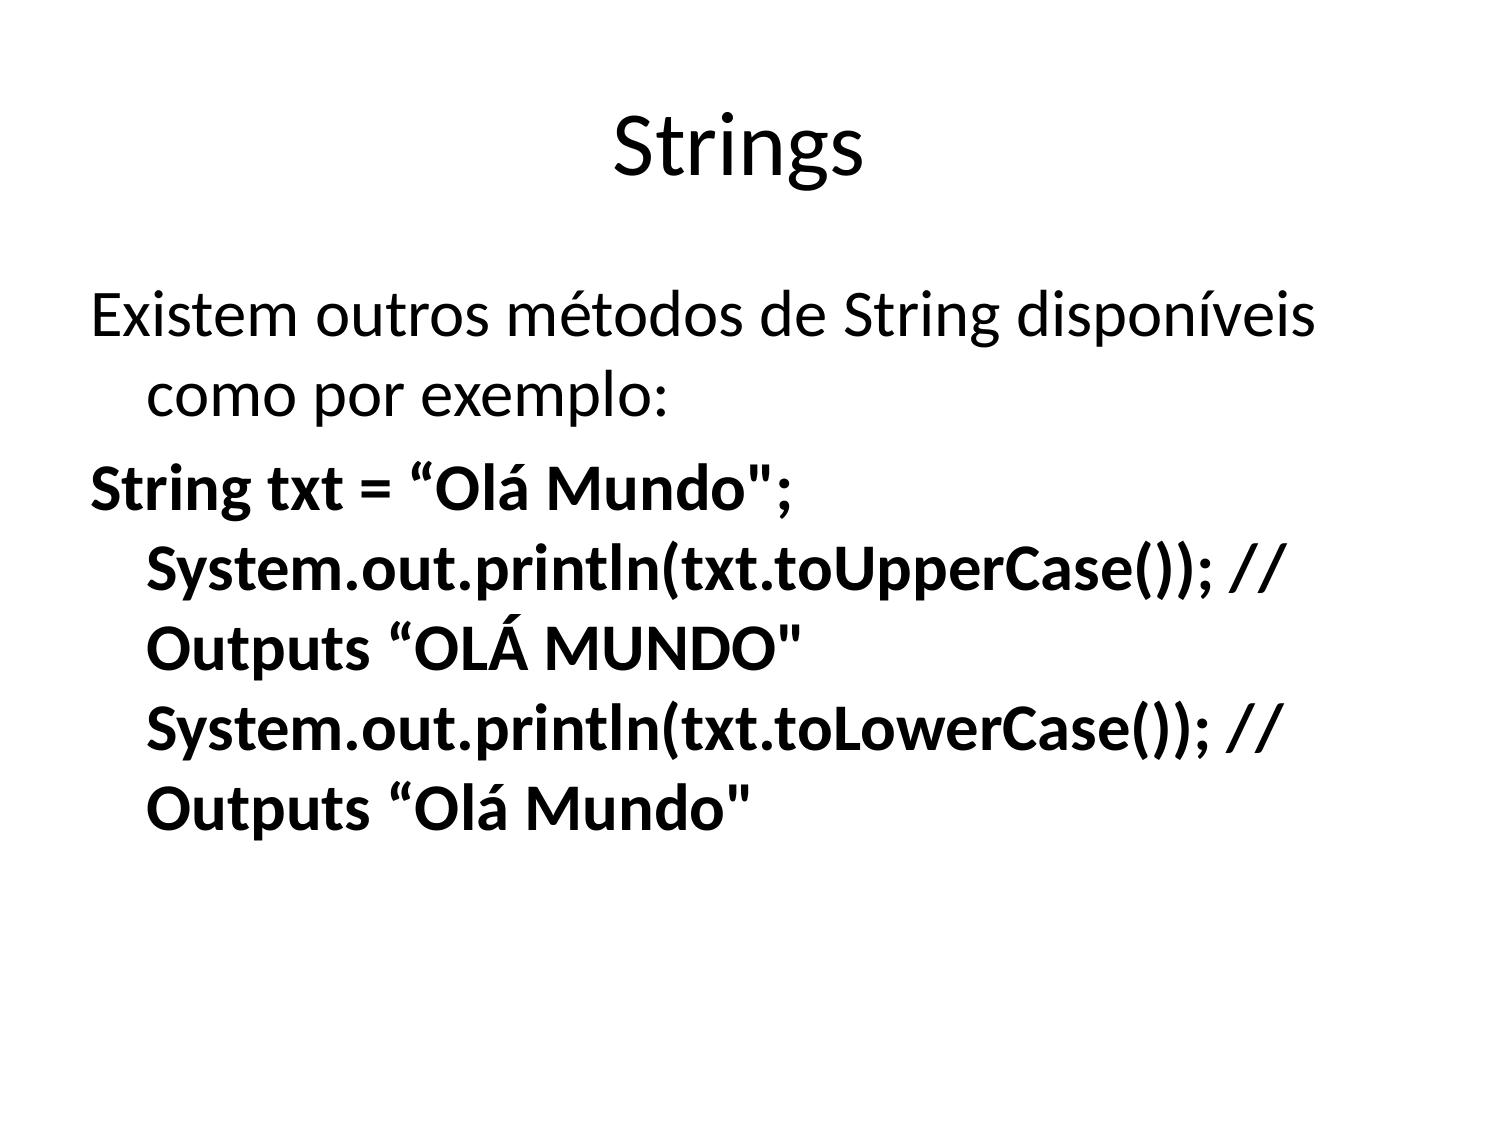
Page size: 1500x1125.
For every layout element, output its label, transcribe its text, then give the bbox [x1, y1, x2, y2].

list Existem outros métodos de String disponíveis como por exemplo: String txt = “Olá Mundo"; System.out.println(txt.toUpperCase()); // Outputs “OLÁ MUNDO" System.out.println(txt.toLowerCase()); // Outputs “Olá Mundo" [75, 262, 1425, 1005]
title Strings [75, 45, 1425, 233]
